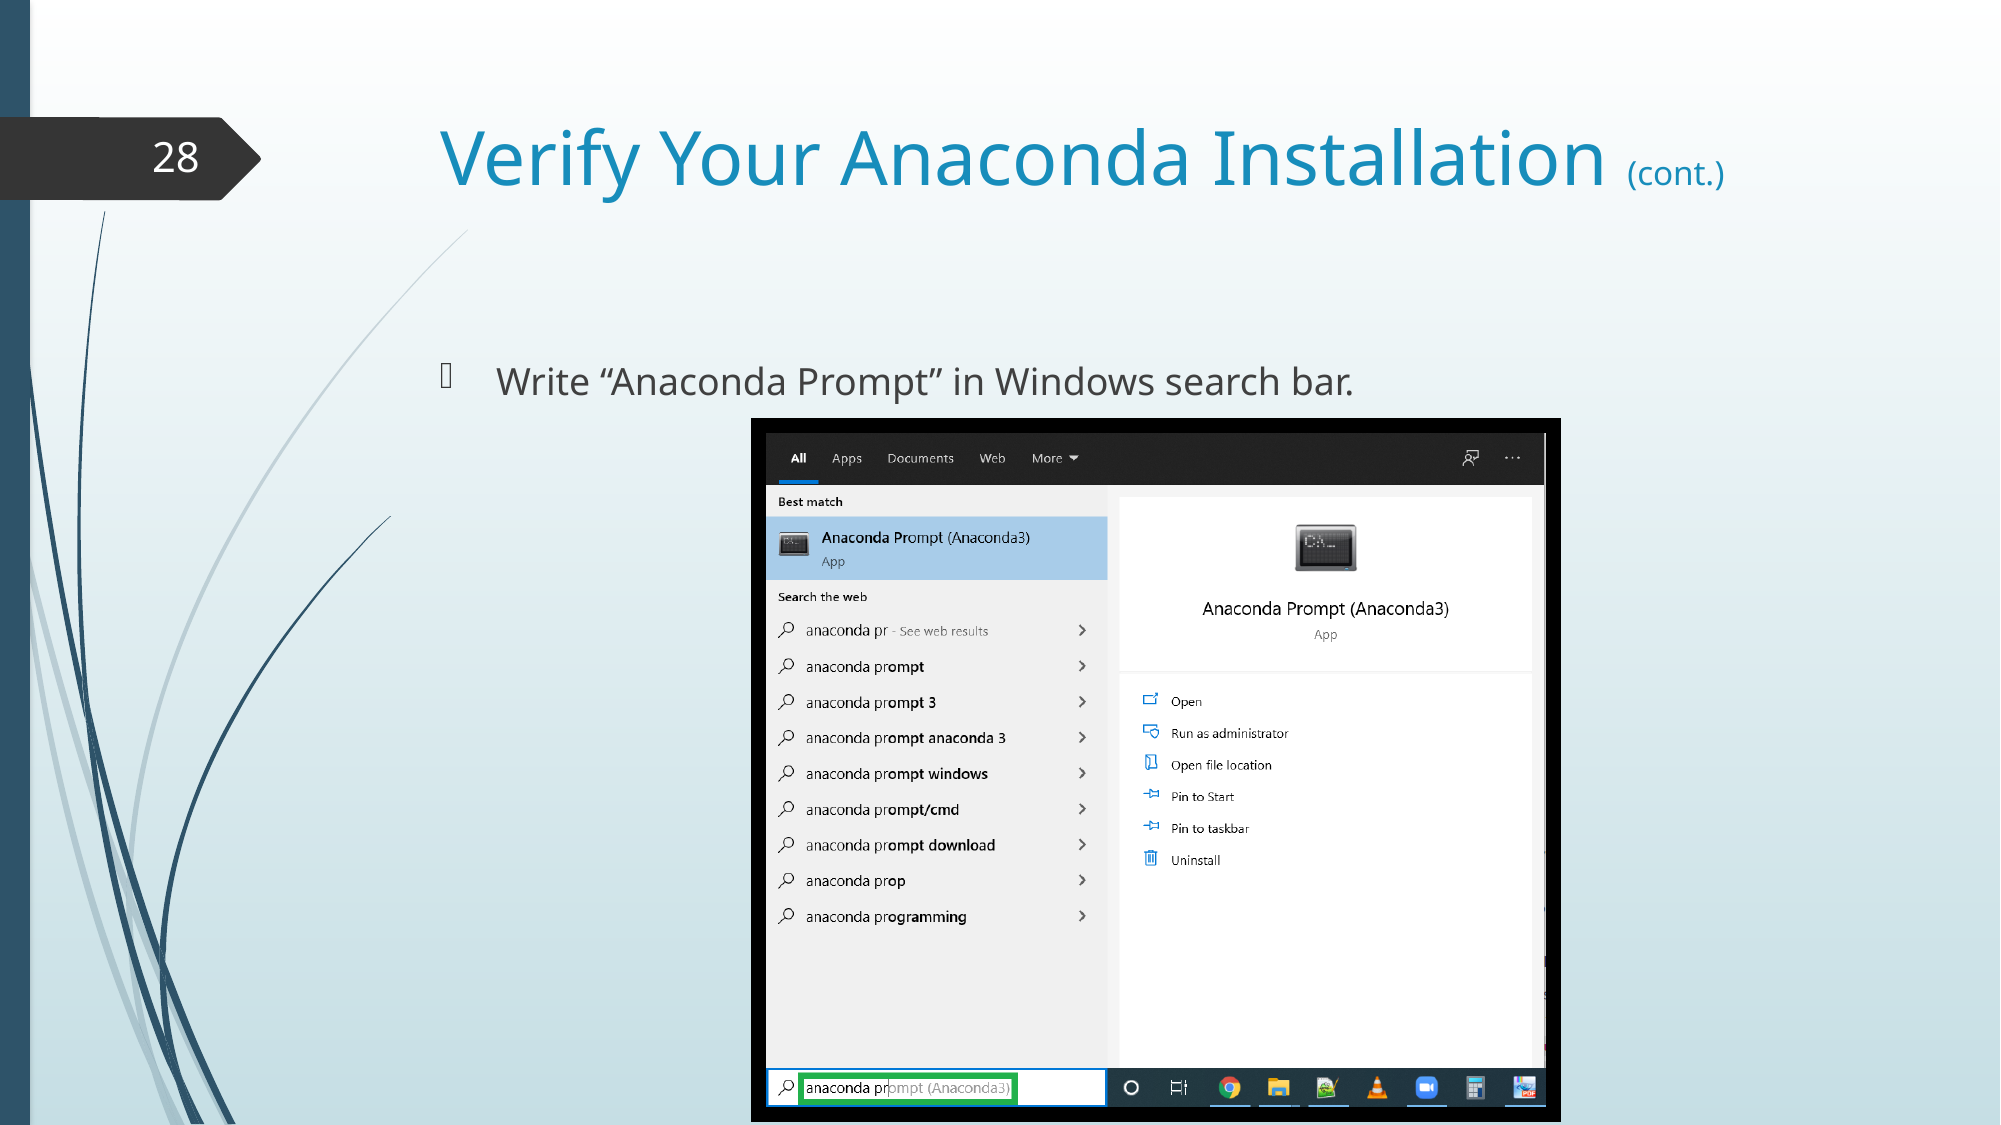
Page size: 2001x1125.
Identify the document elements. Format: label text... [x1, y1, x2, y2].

picture [765, 432, 1547, 1108]
list Write “Anaconda Prompt” in Windows search bar. [424, 350, 1888, 970]
title Verify Your Anaconda Installation (cont.) [425, 102, 1888, 313]
slide_number 28 [87, 129, 216, 190]
